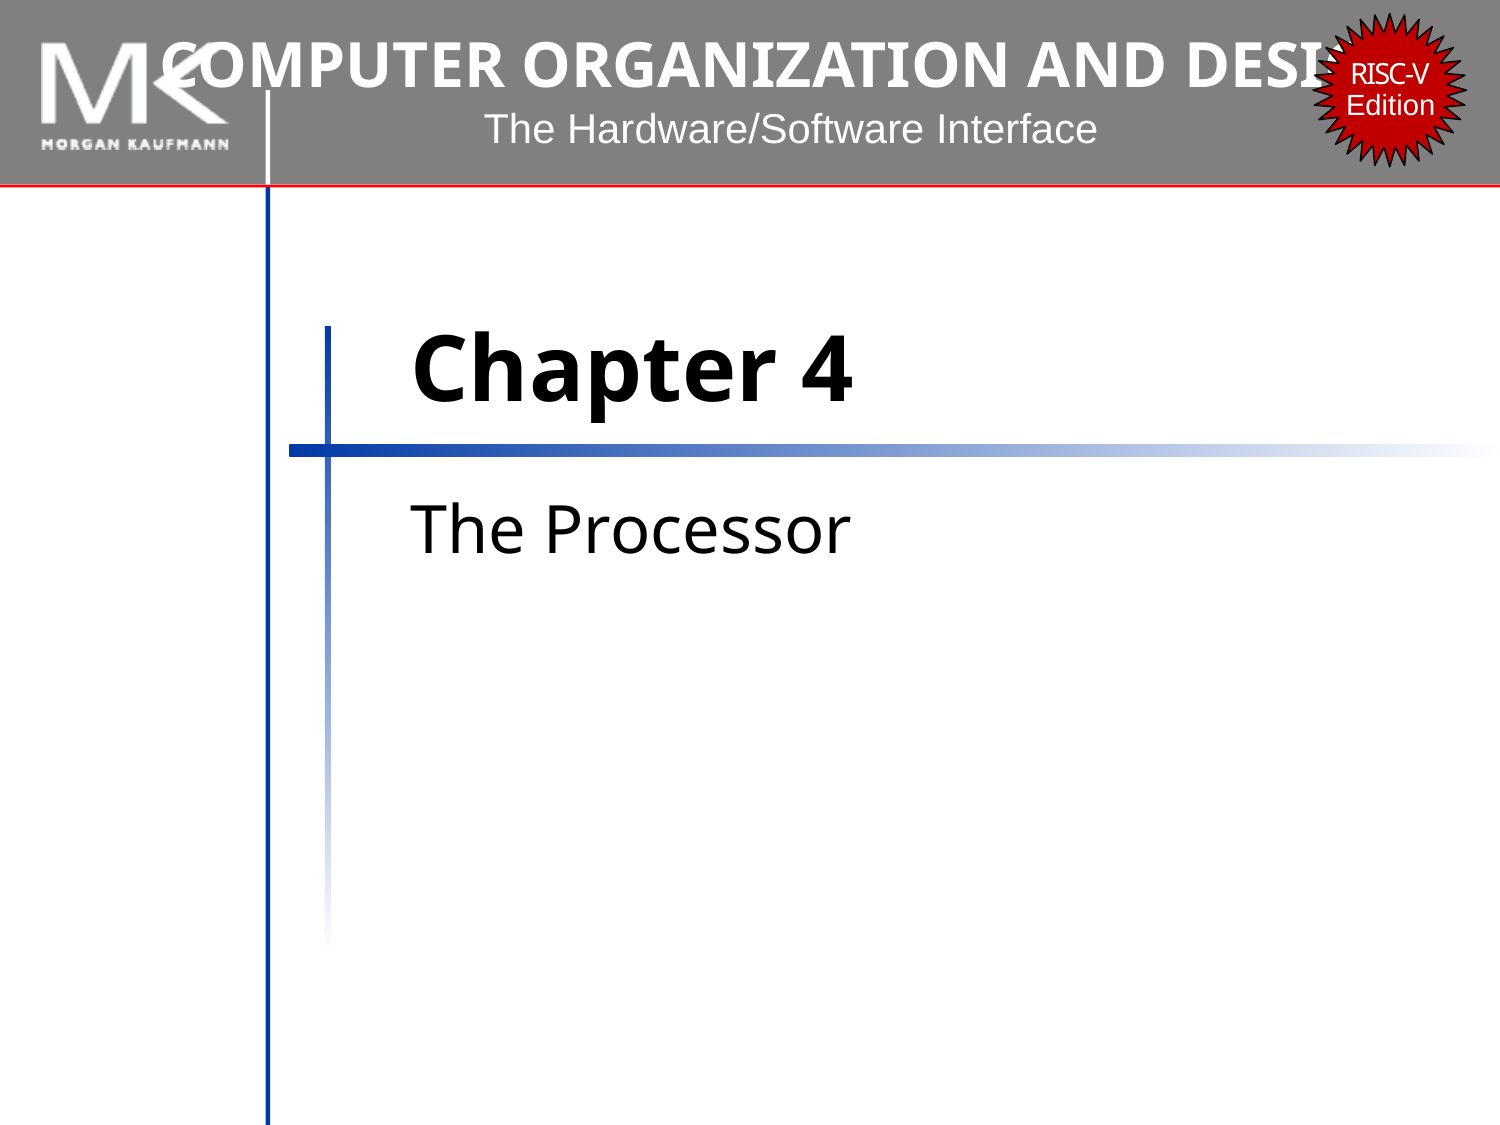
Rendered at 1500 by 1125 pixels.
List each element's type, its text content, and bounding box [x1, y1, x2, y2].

picture [41, 42, 231, 150]
title Chapter 4 [395, 302, 1353, 428]
subtitle The Processor [395, 479, 1353, 575]
picture [211, 50, 231, 80]
